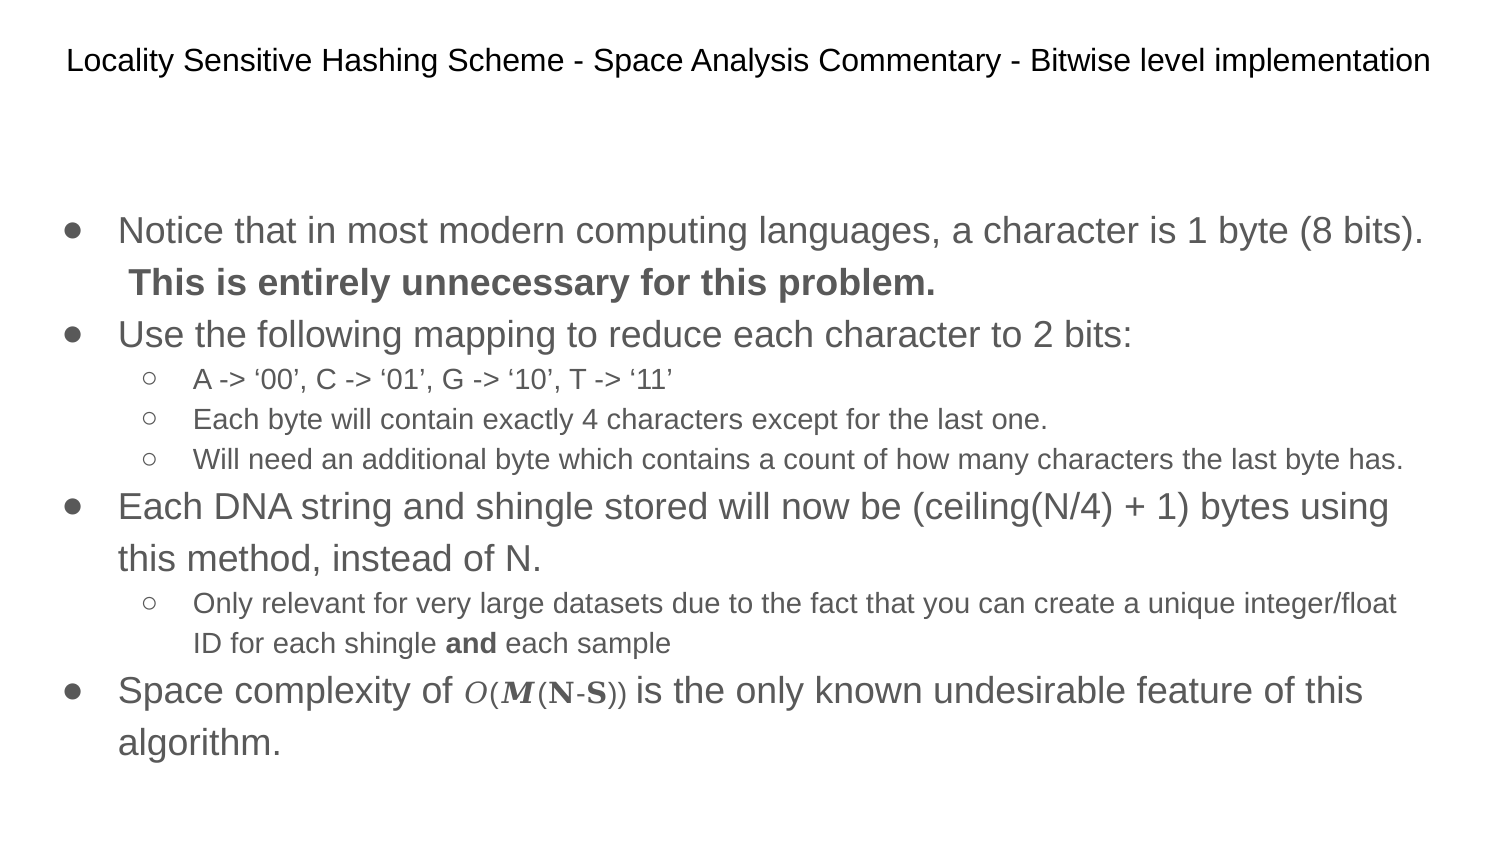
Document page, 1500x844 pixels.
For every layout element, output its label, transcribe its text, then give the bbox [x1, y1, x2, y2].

title Locality Sensitive Hashing Scheme - Space Analysis Commentary - Bitwise level implementation [51, 24, 1449, 119]
list Notice that in most modern computing languages, a character is 1 byte (8 bits). This is entirely unnecessary for this problem. Use the following mapping to reduce each character to 2 bits: A -> ‘00’, C -> ‘01’, G -> ‘10’, T -> ‘11’ Each byte will contain exactly 4 characters except for the last one. Will need an additional byte which contains a count of how many characters the last byte has. Each DNA string and shingle stored will now be (ceiling(N/4) + 1) bytes using this method, instead of N. Only relevant for very large datasets due to the fact that you can create a unique integer/float ID for each shingle and each sample Space complexity of 𝑂(𝑴(𝐍-𝐒)) is the only known undesirable feature of this algorithm. [27, 184, 1449, 823]
